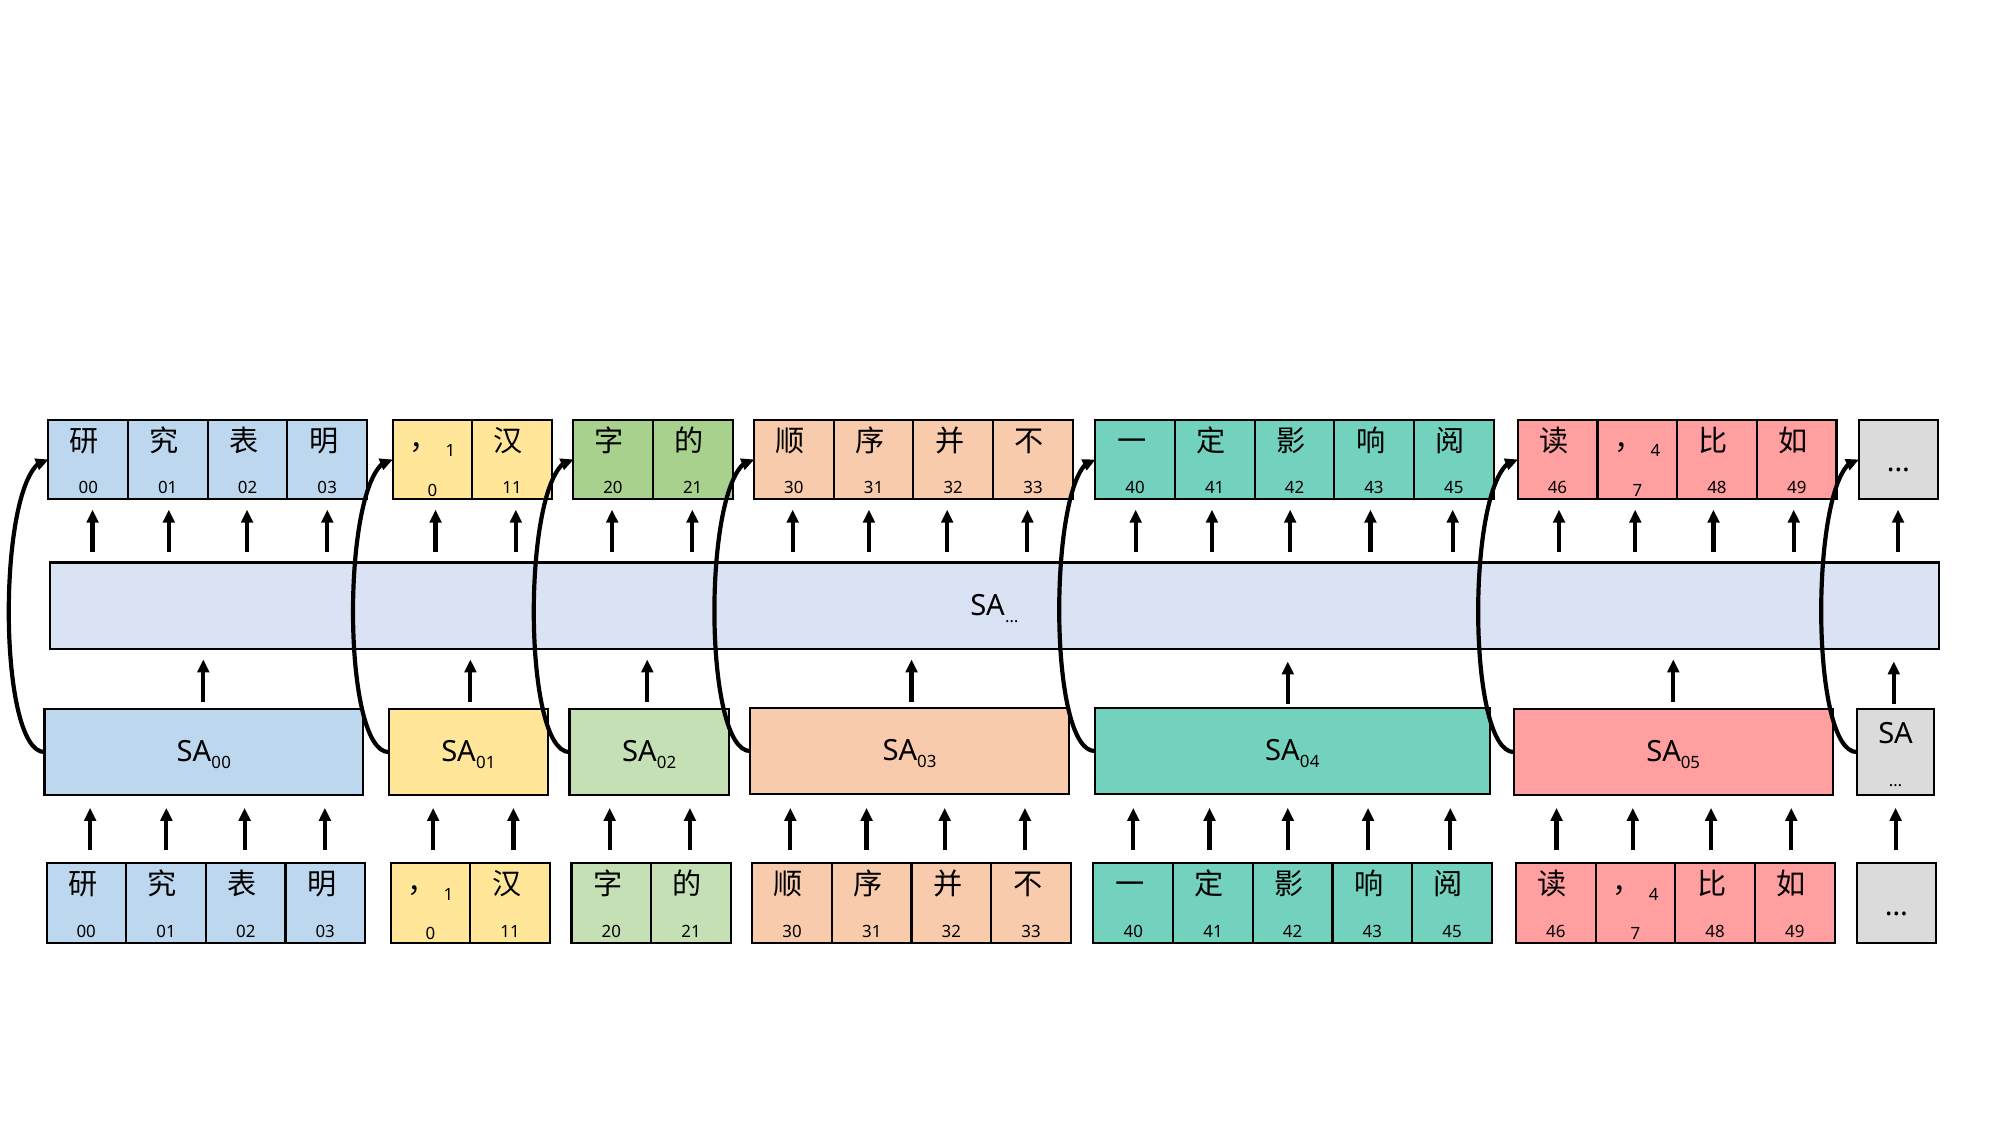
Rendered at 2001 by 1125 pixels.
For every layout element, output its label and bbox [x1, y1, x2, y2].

text_box [44, 419, 1940, 944]
